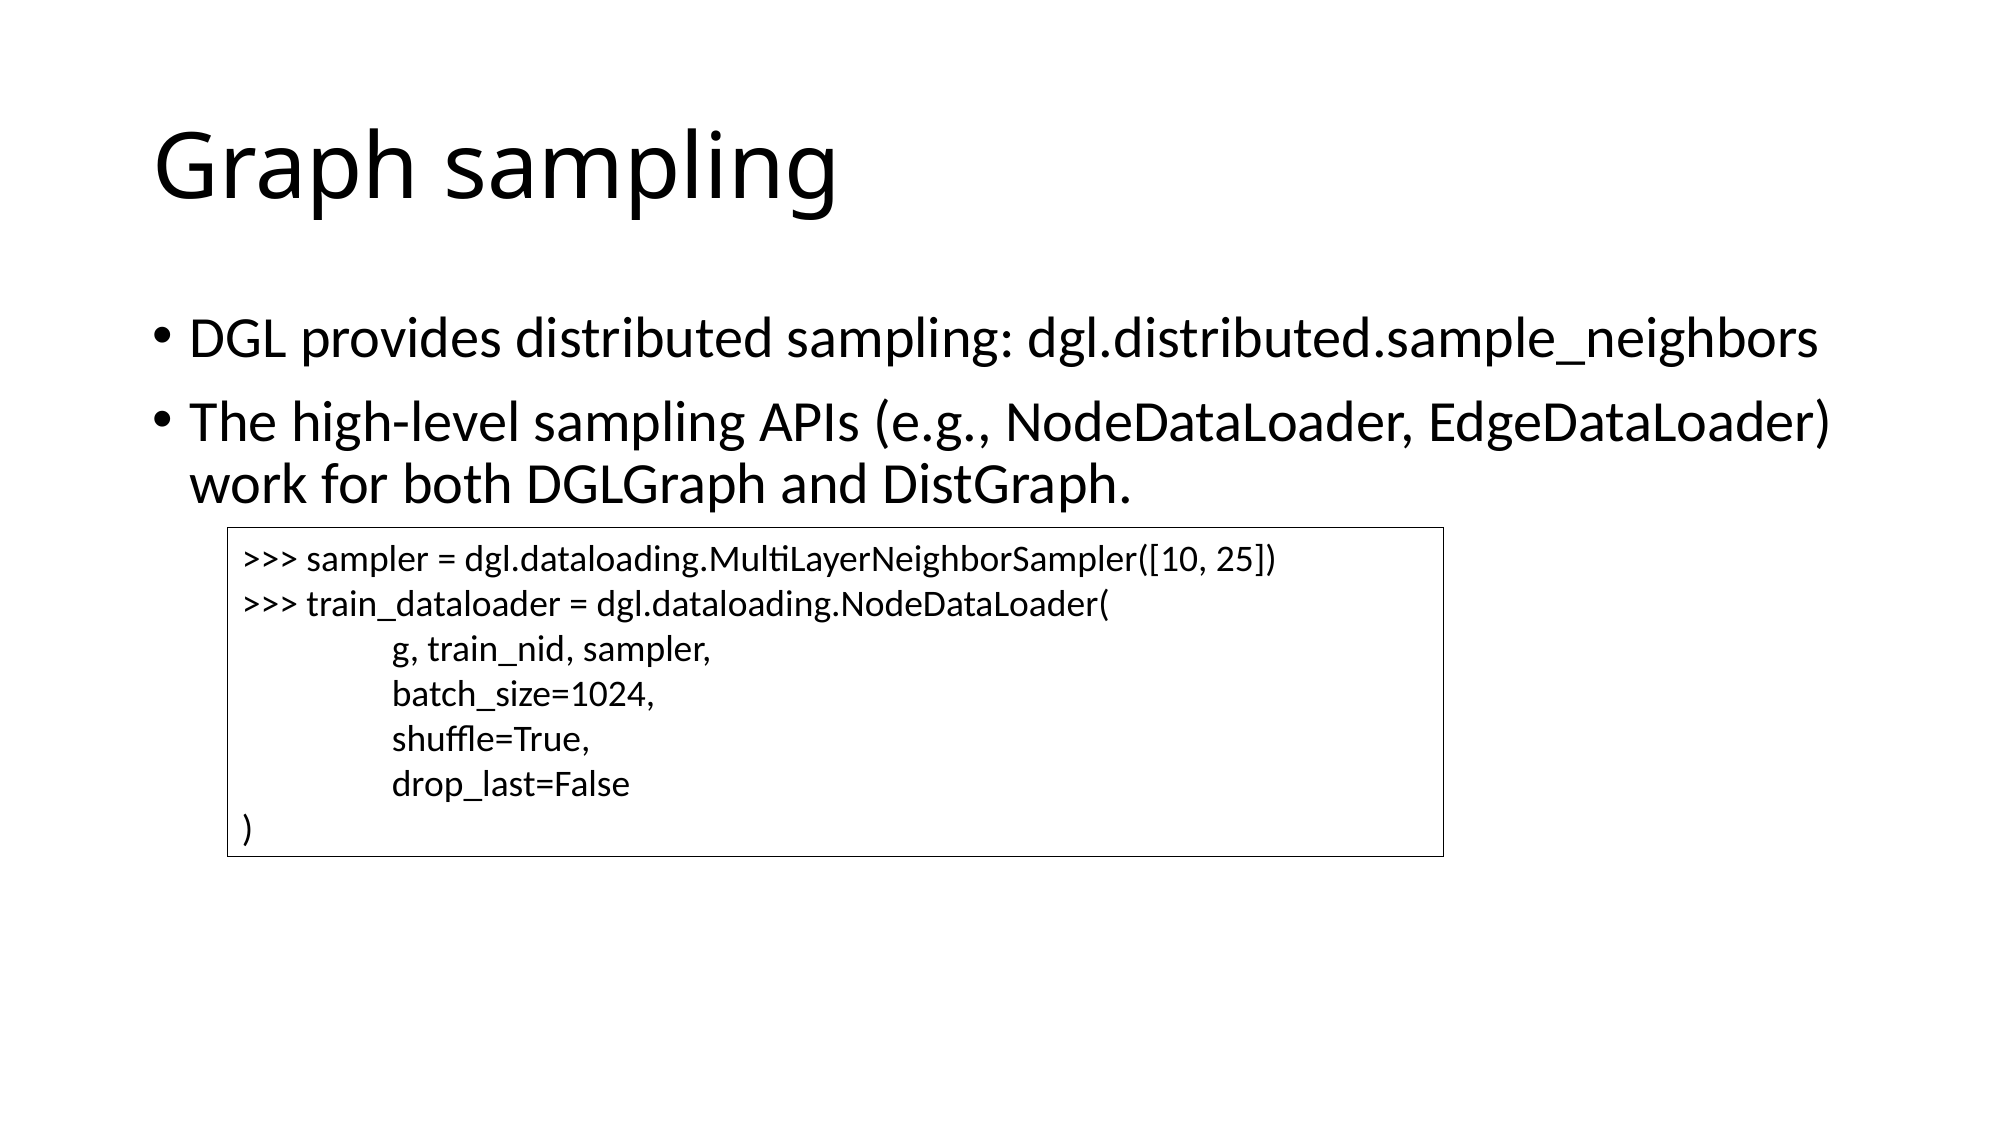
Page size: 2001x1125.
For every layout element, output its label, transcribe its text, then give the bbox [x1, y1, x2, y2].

text_box >>> sampler = dgl.dataloading.MultiLayerNeighborSampler([10, 25]) >>> train_dataloader = dgl.dataloading.NodeDataLoader( g, train_nid, sampler, batch_size=1024, shuffle=True, drop_last=False ) [227, 527, 1444, 857]
title Graph sampling [137, 59, 1863, 278]
list DGL provides distributed sampling: dgl.distributed.sample_neighbors The high-level sampling APIs (e.g., NodeDataLoader, EdgeDataLoader) work for both DGLGraph and DistGraph. [137, 299, 1863, 1014]
